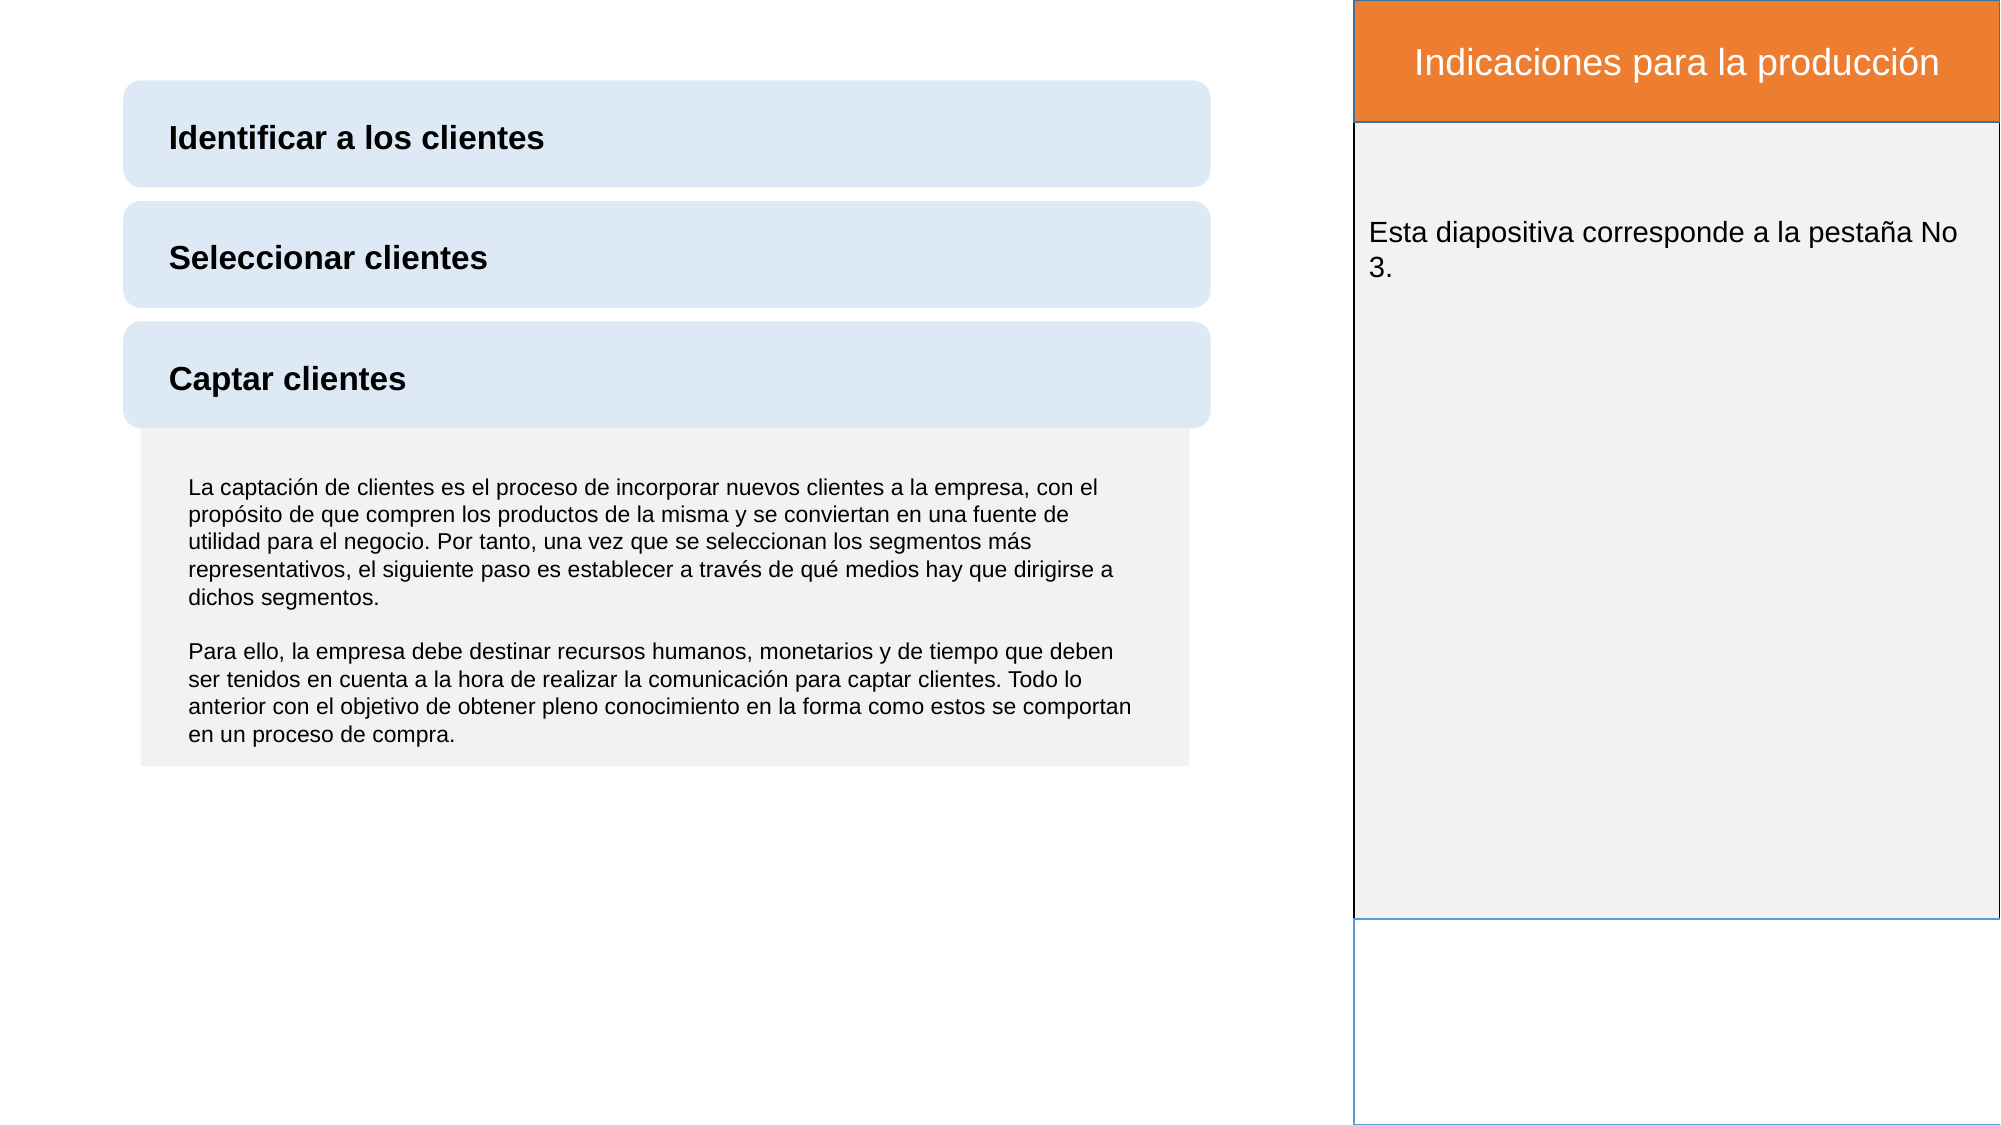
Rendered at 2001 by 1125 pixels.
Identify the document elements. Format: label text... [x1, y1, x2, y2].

text_box [1353, 122, 2000, 206]
text_box Indicaciones para la producción [1353, 0, 2000, 122]
text_box [123, 321, 1211, 429]
text_box Seleccionar clientes [153, 229, 508, 284]
text_box Esta diapositiva corresponde a la pestaña No 3. [1353, 206, 2000, 701]
text_box Captar clientes [153, 349, 426, 405]
text_box [1353, 918, 2000, 1125]
text_box La captación de clientes es el proceso de incorporar nuevos clientes a la empresa, con el propósito de que compren los productos de la misma y se conviertan en una fuente de utilidad para el negocio. Por tanto, una vez que se seleccionan los segmentos más representativos, el siguiente paso es establecer a través de qué medios hay que dirigirse a dichos segmentos. Para ello, la empresa debe destinar recursos humanos, monetarios y de tiempo que deben ser tenidos en cuenta a la hora de realizar la comunicación para captar clientes. Todo lo anterior con el objetivo de obtener pleno conocimiento en la forma como estos se comportan en un proceso de compra. [173, 464, 1161, 755]
text_box [123, 80, 1211, 188]
text_box [140, 429, 1190, 767]
text_box Identificar a los clientes [153, 108, 567, 164]
text_box [1353, 701, 2000, 918]
text_box [123, 200, 1211, 308]
